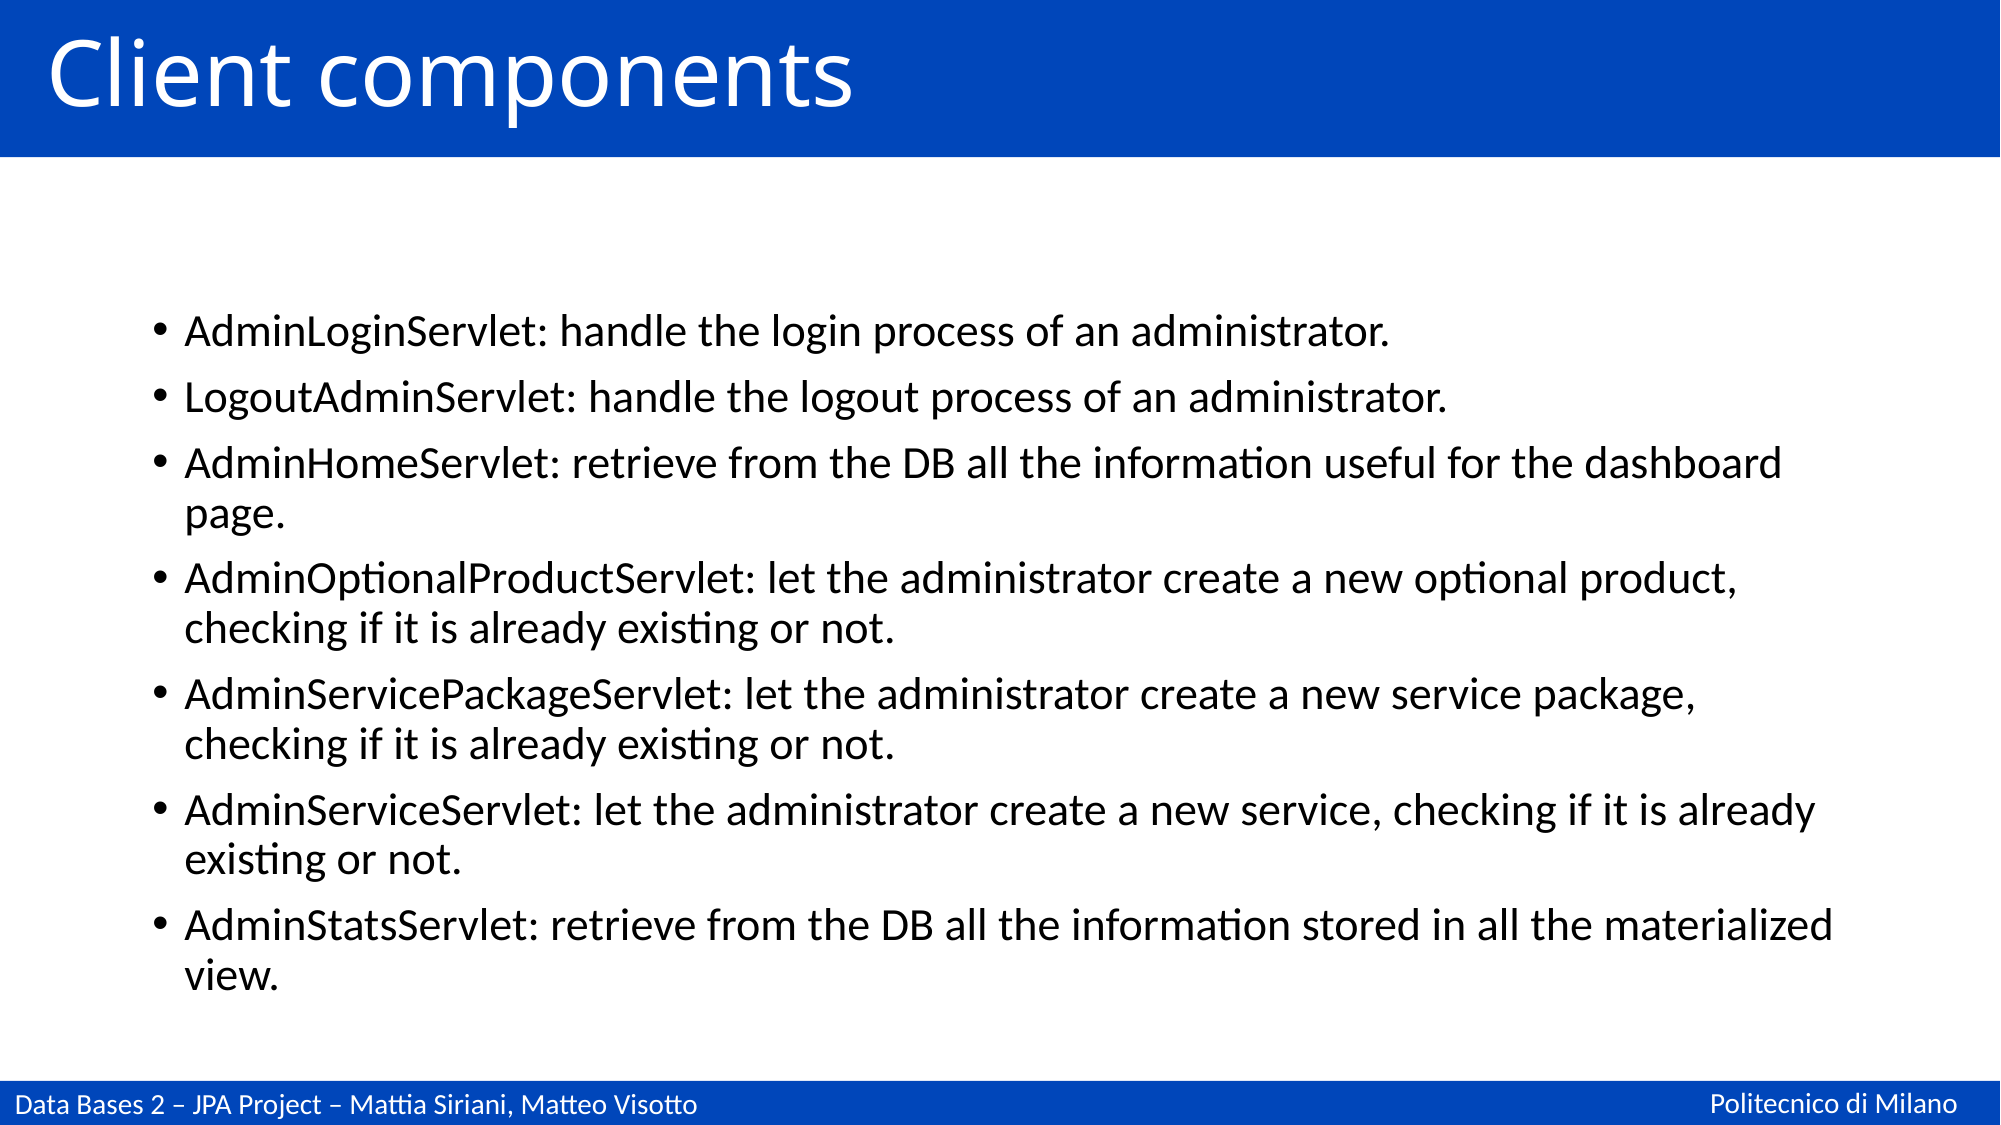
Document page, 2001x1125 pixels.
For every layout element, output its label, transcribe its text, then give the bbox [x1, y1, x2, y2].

list AdminLoginServlet: handle the login process of an administrator. LogoutAdminServlet: handle the logout process of an administrator. AdminHomeServlet: retrieve from the DB all the information useful for the dashboard page. AdminOptionalProductServlet: let the administrator create a new optional product, checking if it is already existing or not. AdminServicePackageServlet: let the administrator create a new service package, checking if it is already existing or not. AdminServiceServlet: let the administrator create a new service, checking if it is already existing or not. AdminStatsServlet: retrieve from the DB all the information stored in all the materialized view. [137, 299, 1863, 1014]
title Client components [30, 0, 1756, 155]
